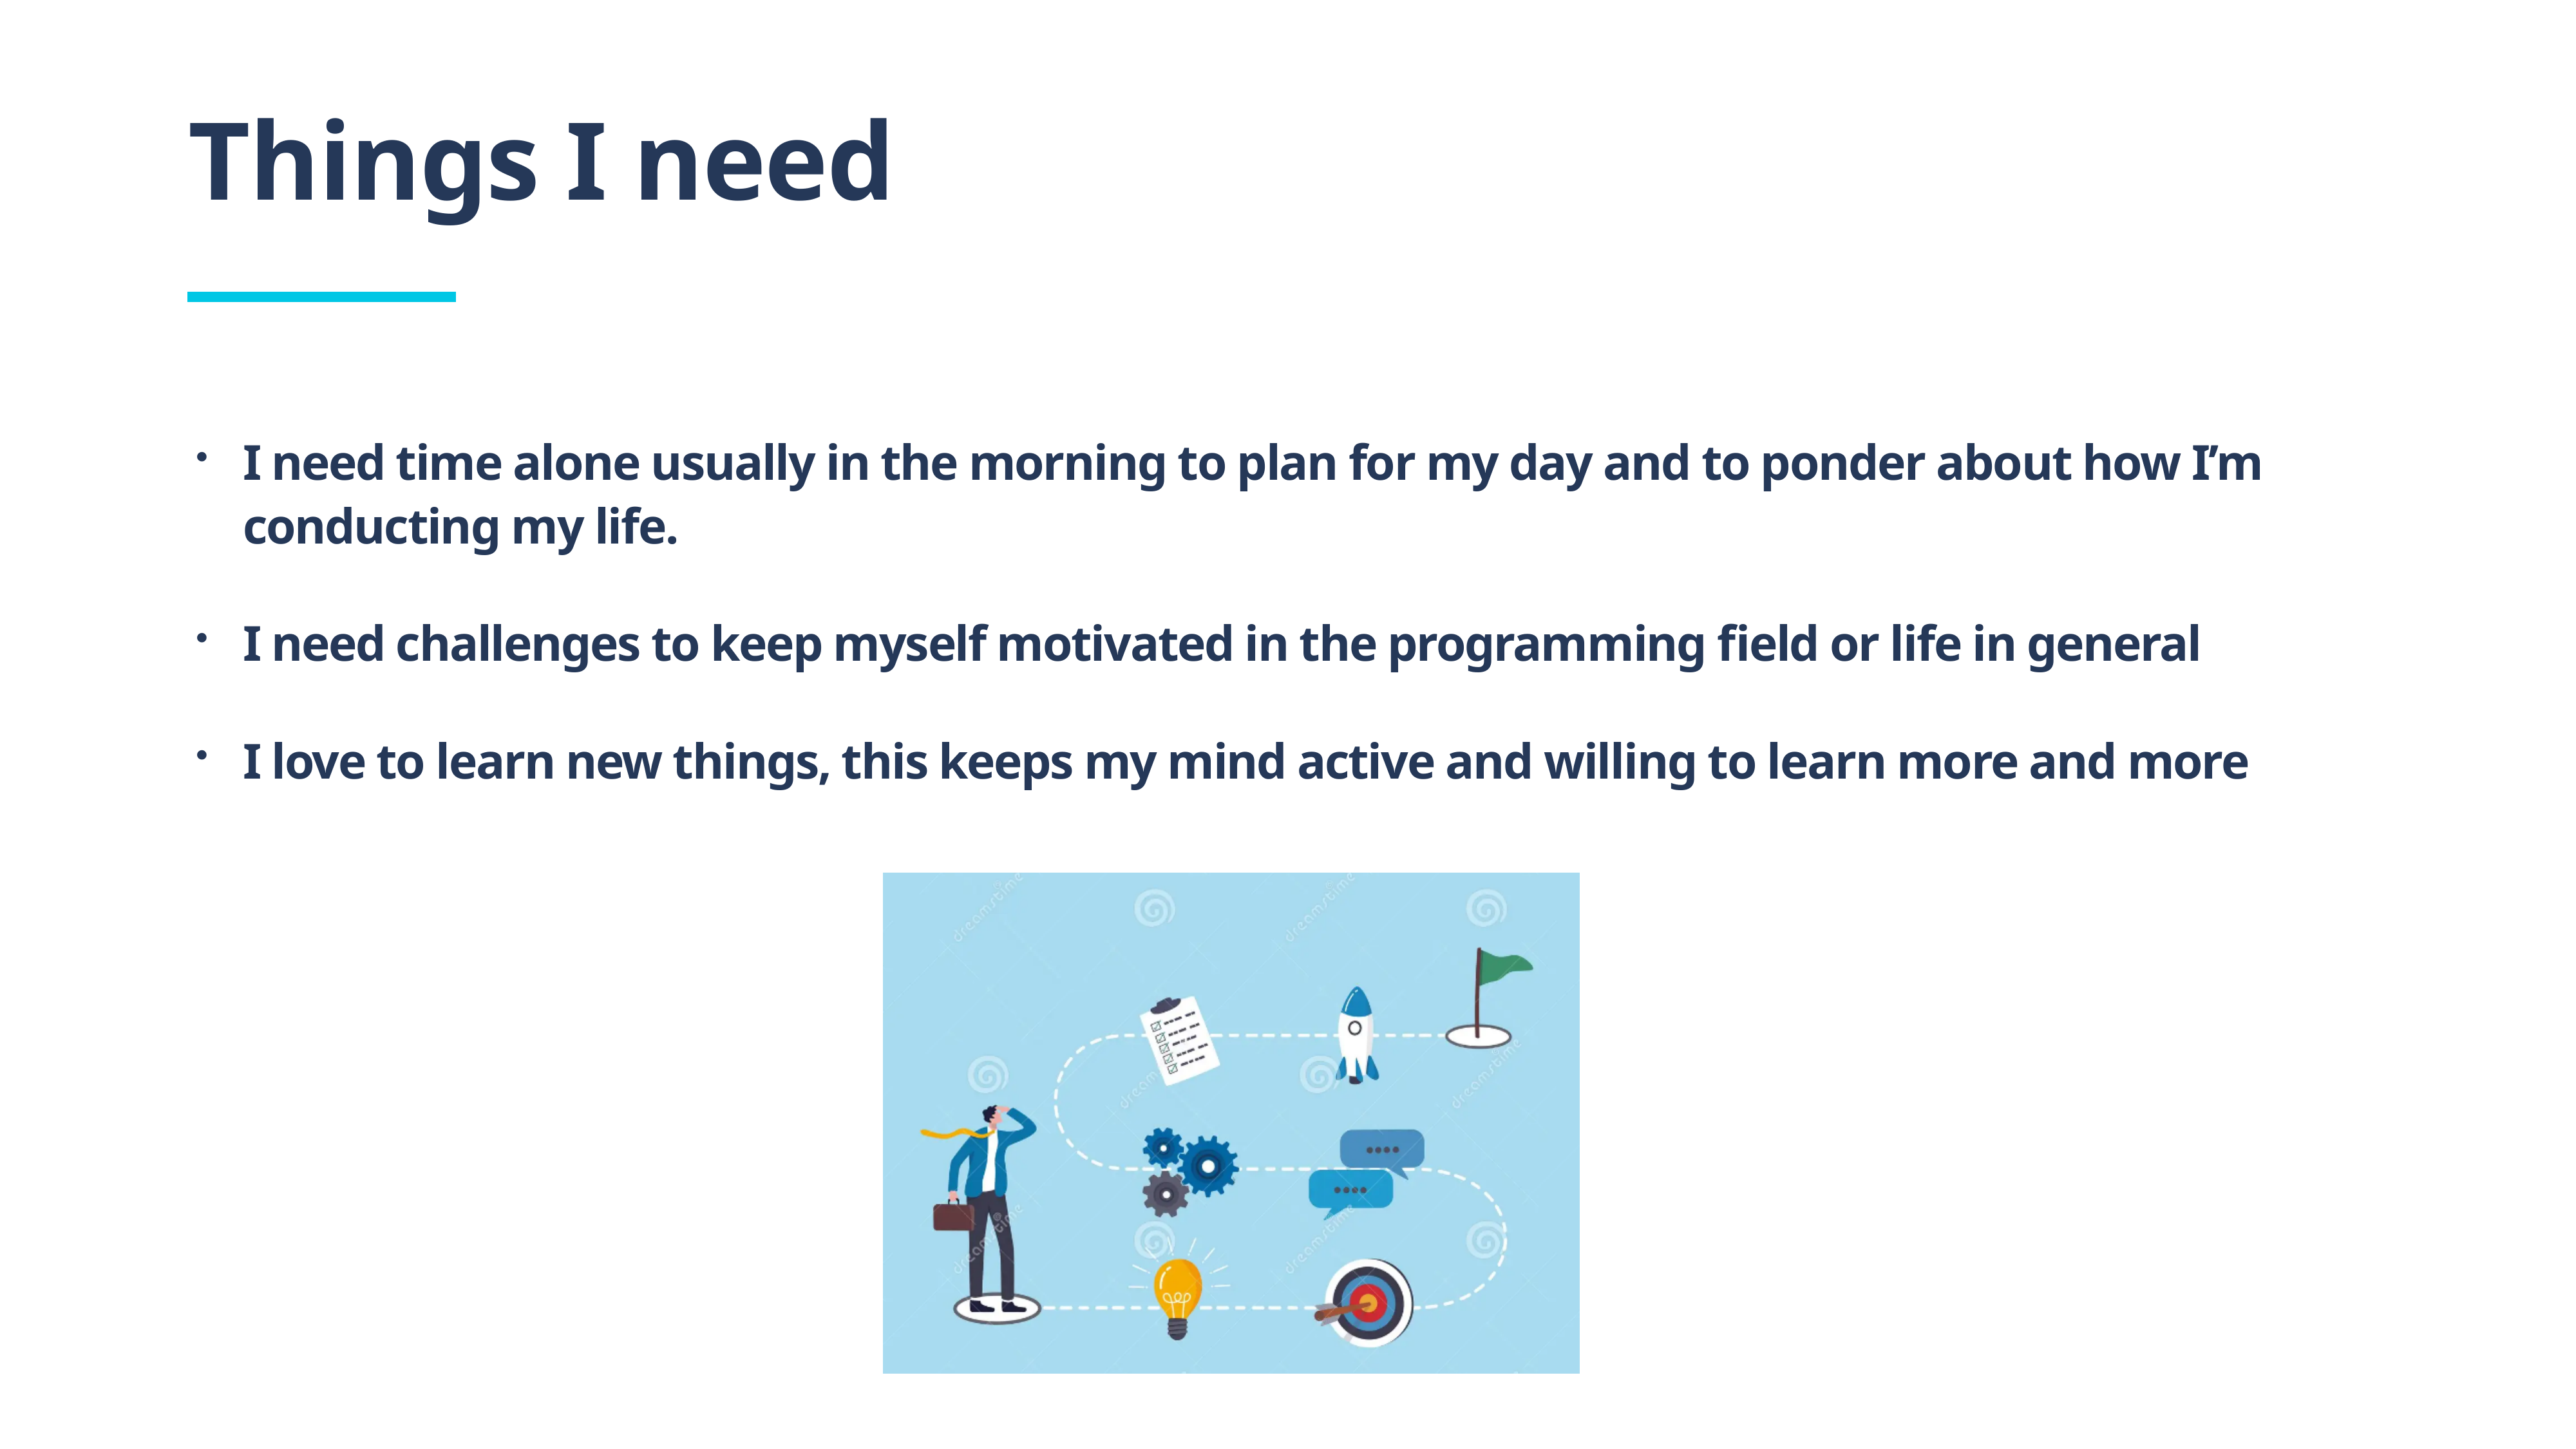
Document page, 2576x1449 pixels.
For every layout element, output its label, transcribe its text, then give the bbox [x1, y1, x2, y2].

text_box I need time alone usually in the morning to plan for my day and to ponder about how I’m conducting my life. I need challenges to keep myself motivated in the programming field or life in general I love to learn new things, this keeps my mind active and willing to learn more and more [188, 419, 2275, 796]
picture [883, 873, 1580, 1374]
list Things I need [188, 106, 2362, 225]
